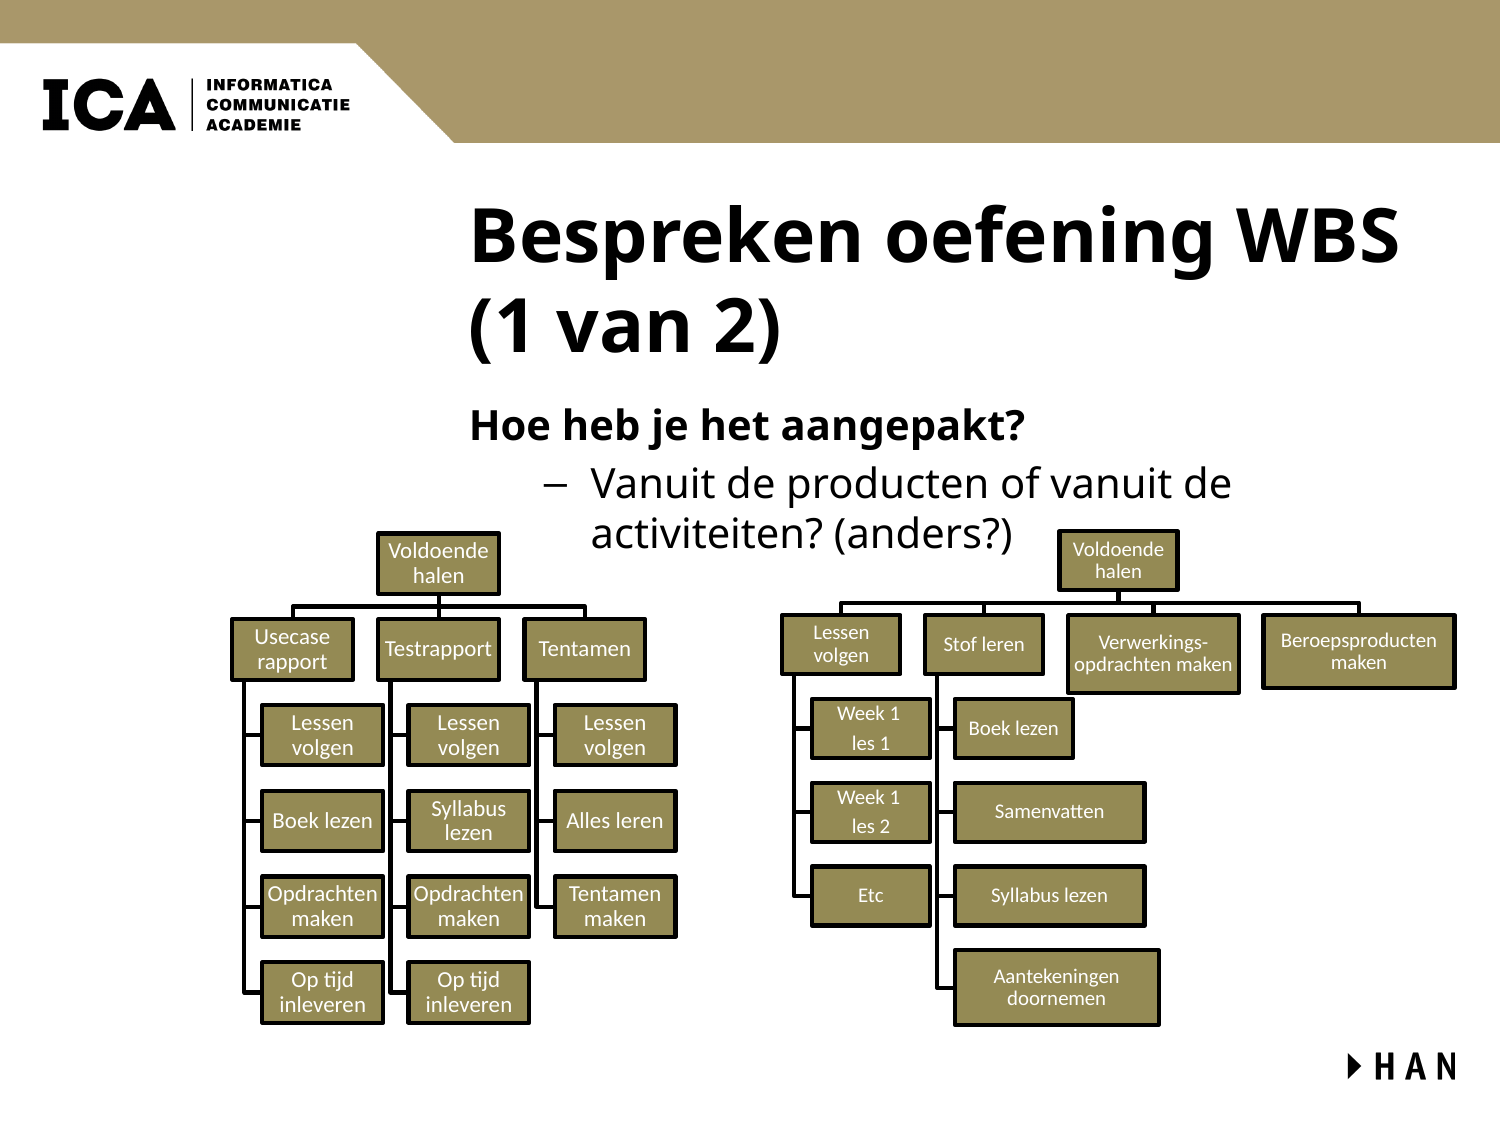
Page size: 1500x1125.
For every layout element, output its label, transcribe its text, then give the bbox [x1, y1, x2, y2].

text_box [185, 533, 723, 1024]
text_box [781, 452, 1456, 1104]
title Bespreken oefening WBS (1 van 2) [453, 179, 1455, 287]
list Hoe heb je het aangepakt? Vanuit de producten of vanuit de activiteiten? (anders?) [453, 391, 1455, 1040]
